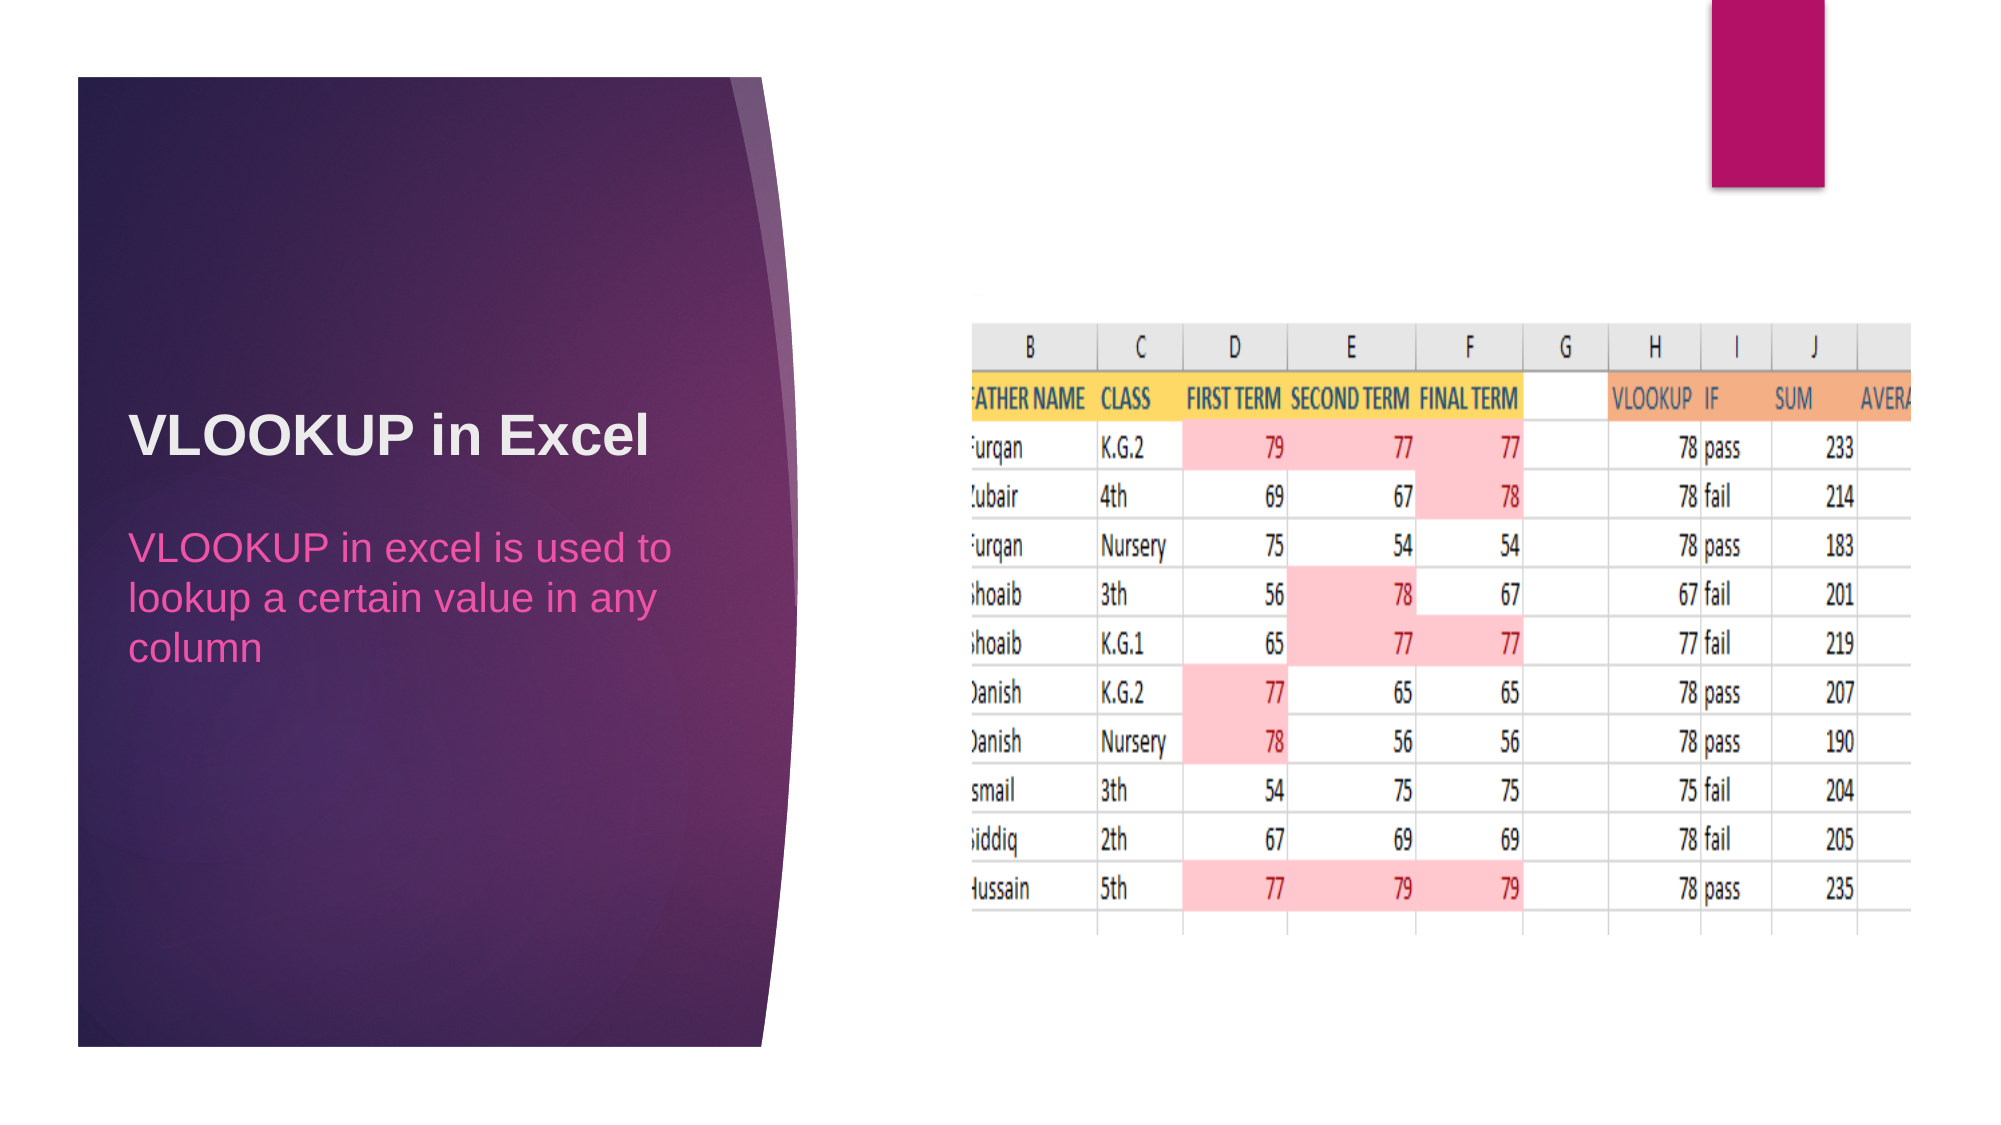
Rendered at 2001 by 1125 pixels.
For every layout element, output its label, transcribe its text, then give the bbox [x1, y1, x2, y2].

title VLOOKUP in Excel [113, 212, 707, 475]
list VLOOKUP in excel is used to lookup a certain value in any column [113, 513, 707, 989]
picture [971, 293, 1912, 935]
